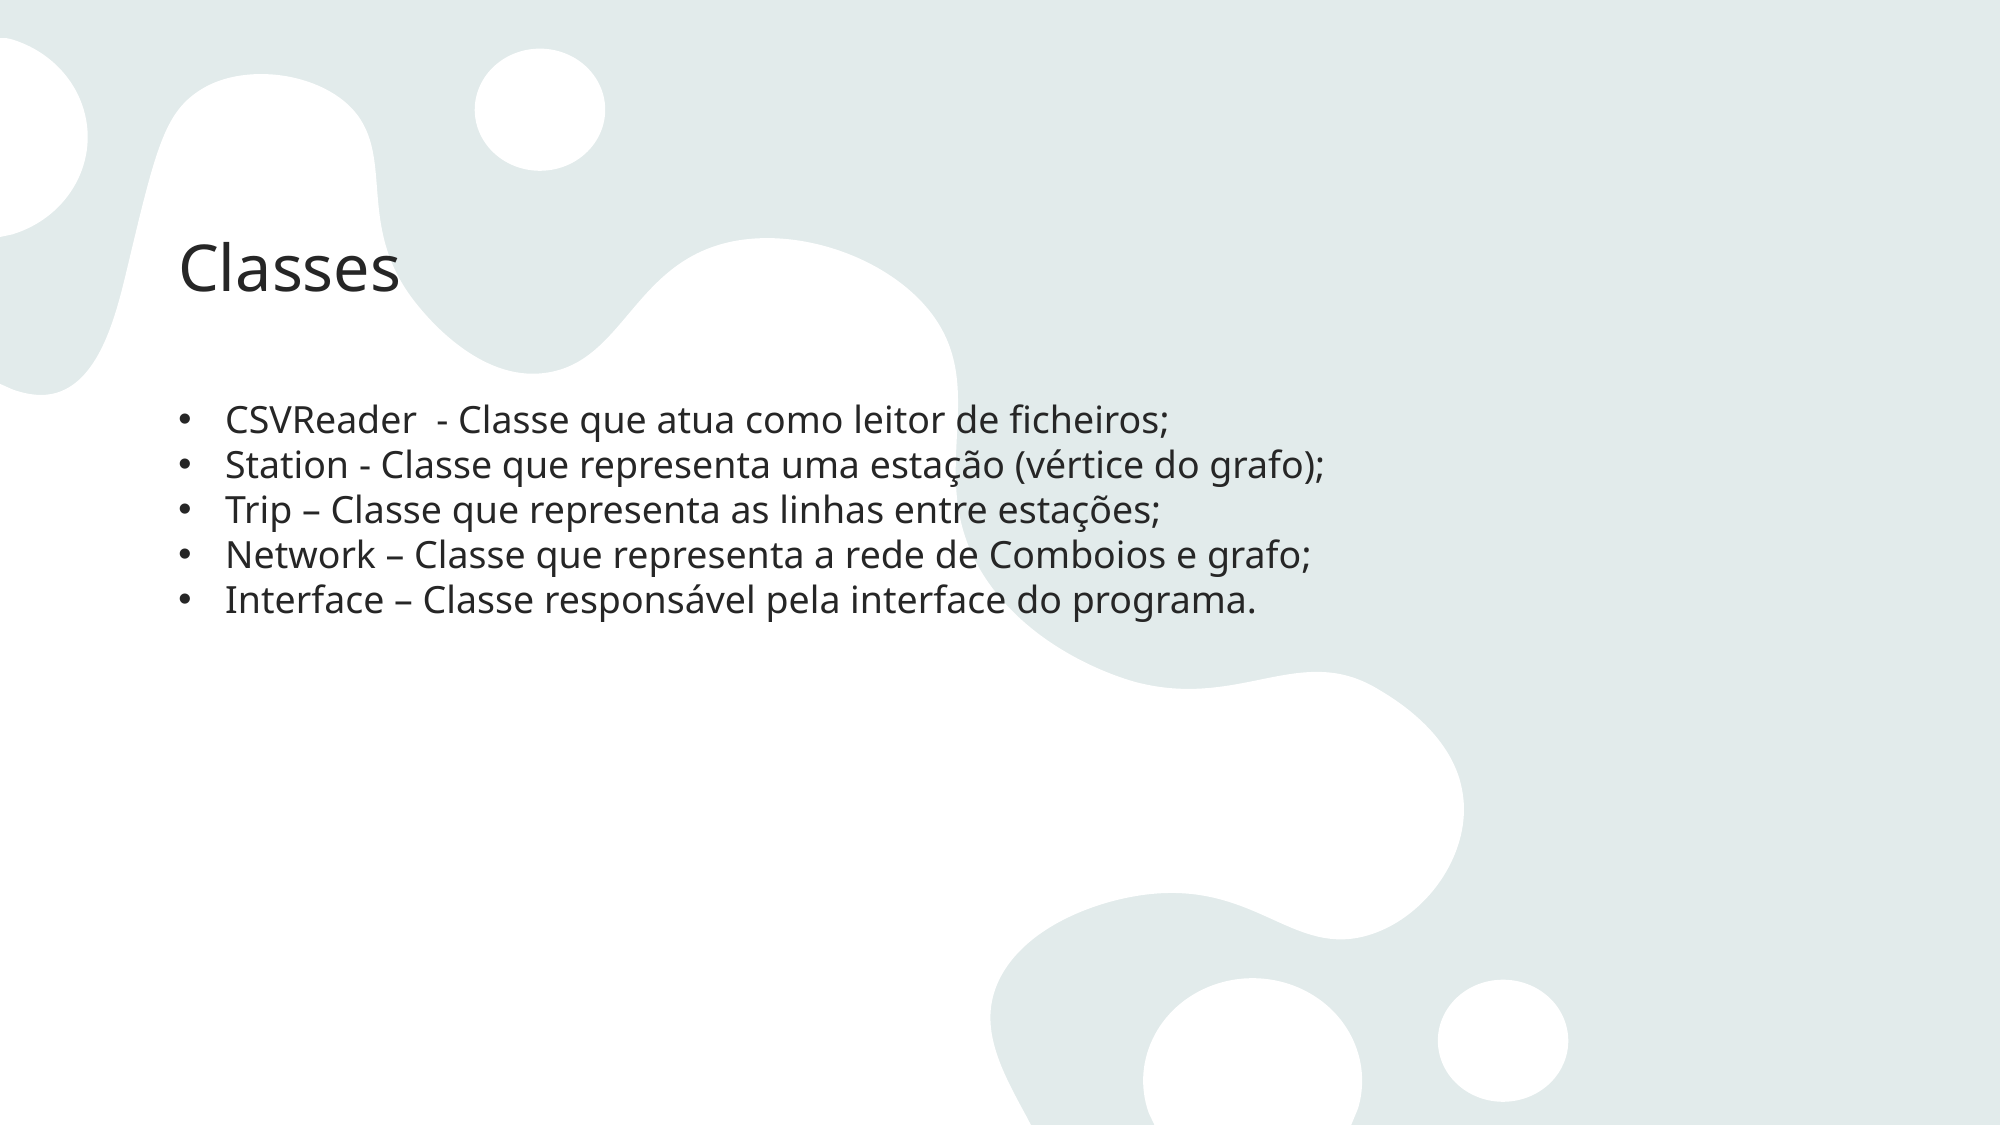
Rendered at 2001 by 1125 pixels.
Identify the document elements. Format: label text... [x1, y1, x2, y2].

text_box Classes [163, 219, 1194, 312]
text_box CSVReader - Classe que atua como leitor de ficheiros; Station - Classe que representa uma estação (vértice do grafo); Trip – Classe que representa as linhas entre estações; Network – Classe que representa a rede de Comboios e grafo; Interface – Classe responsável pela interface do programa. [163, 388, 1839, 629]
